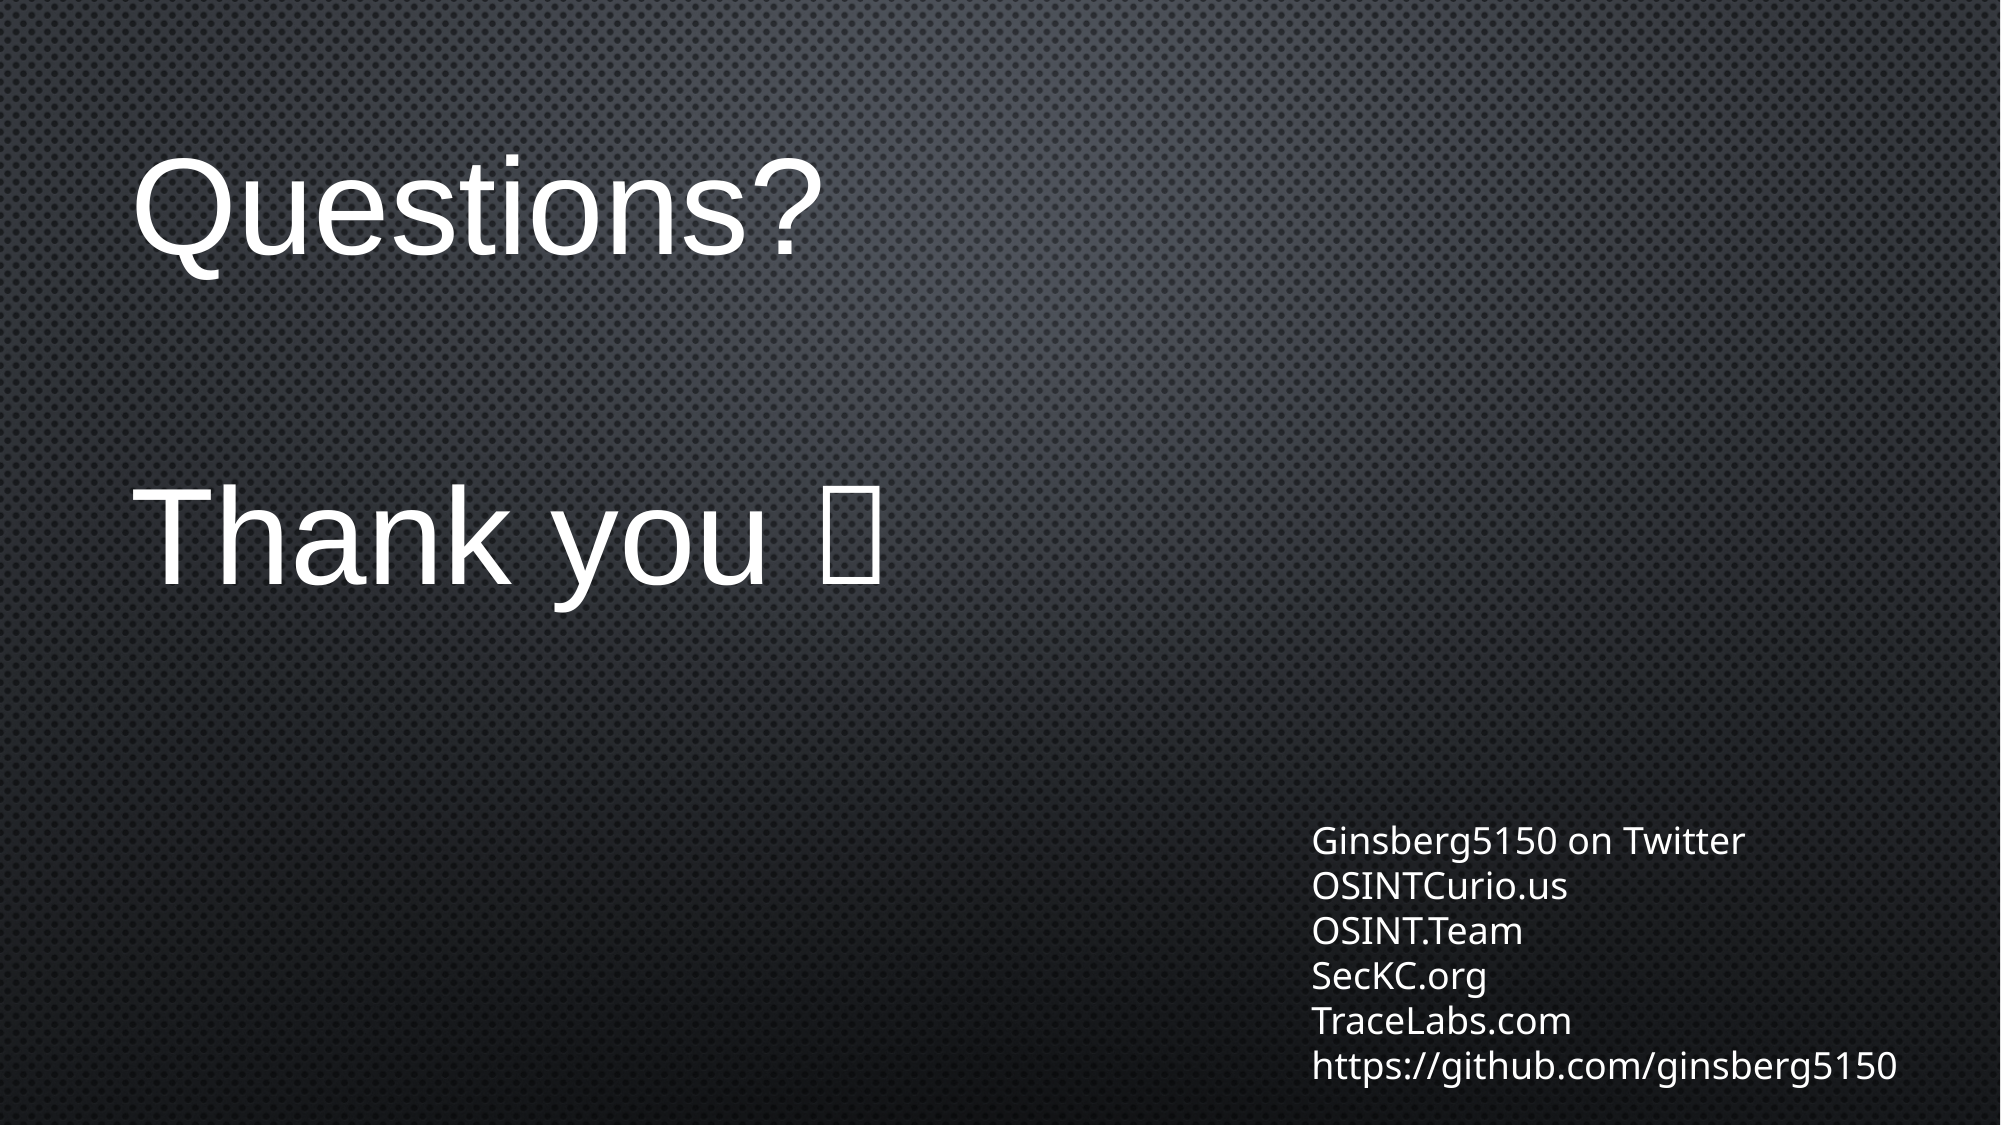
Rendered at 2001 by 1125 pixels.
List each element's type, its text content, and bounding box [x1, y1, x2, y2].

text_box Ginsberg5150 on Twitter OSINTCurio.us OSINT.Team SecKC.org TraceLabs.com https://github.com/ginsberg5150 [1296, 809, 2000, 1094]
text_box Questions? Thank you  [115, 109, 1927, 619]
